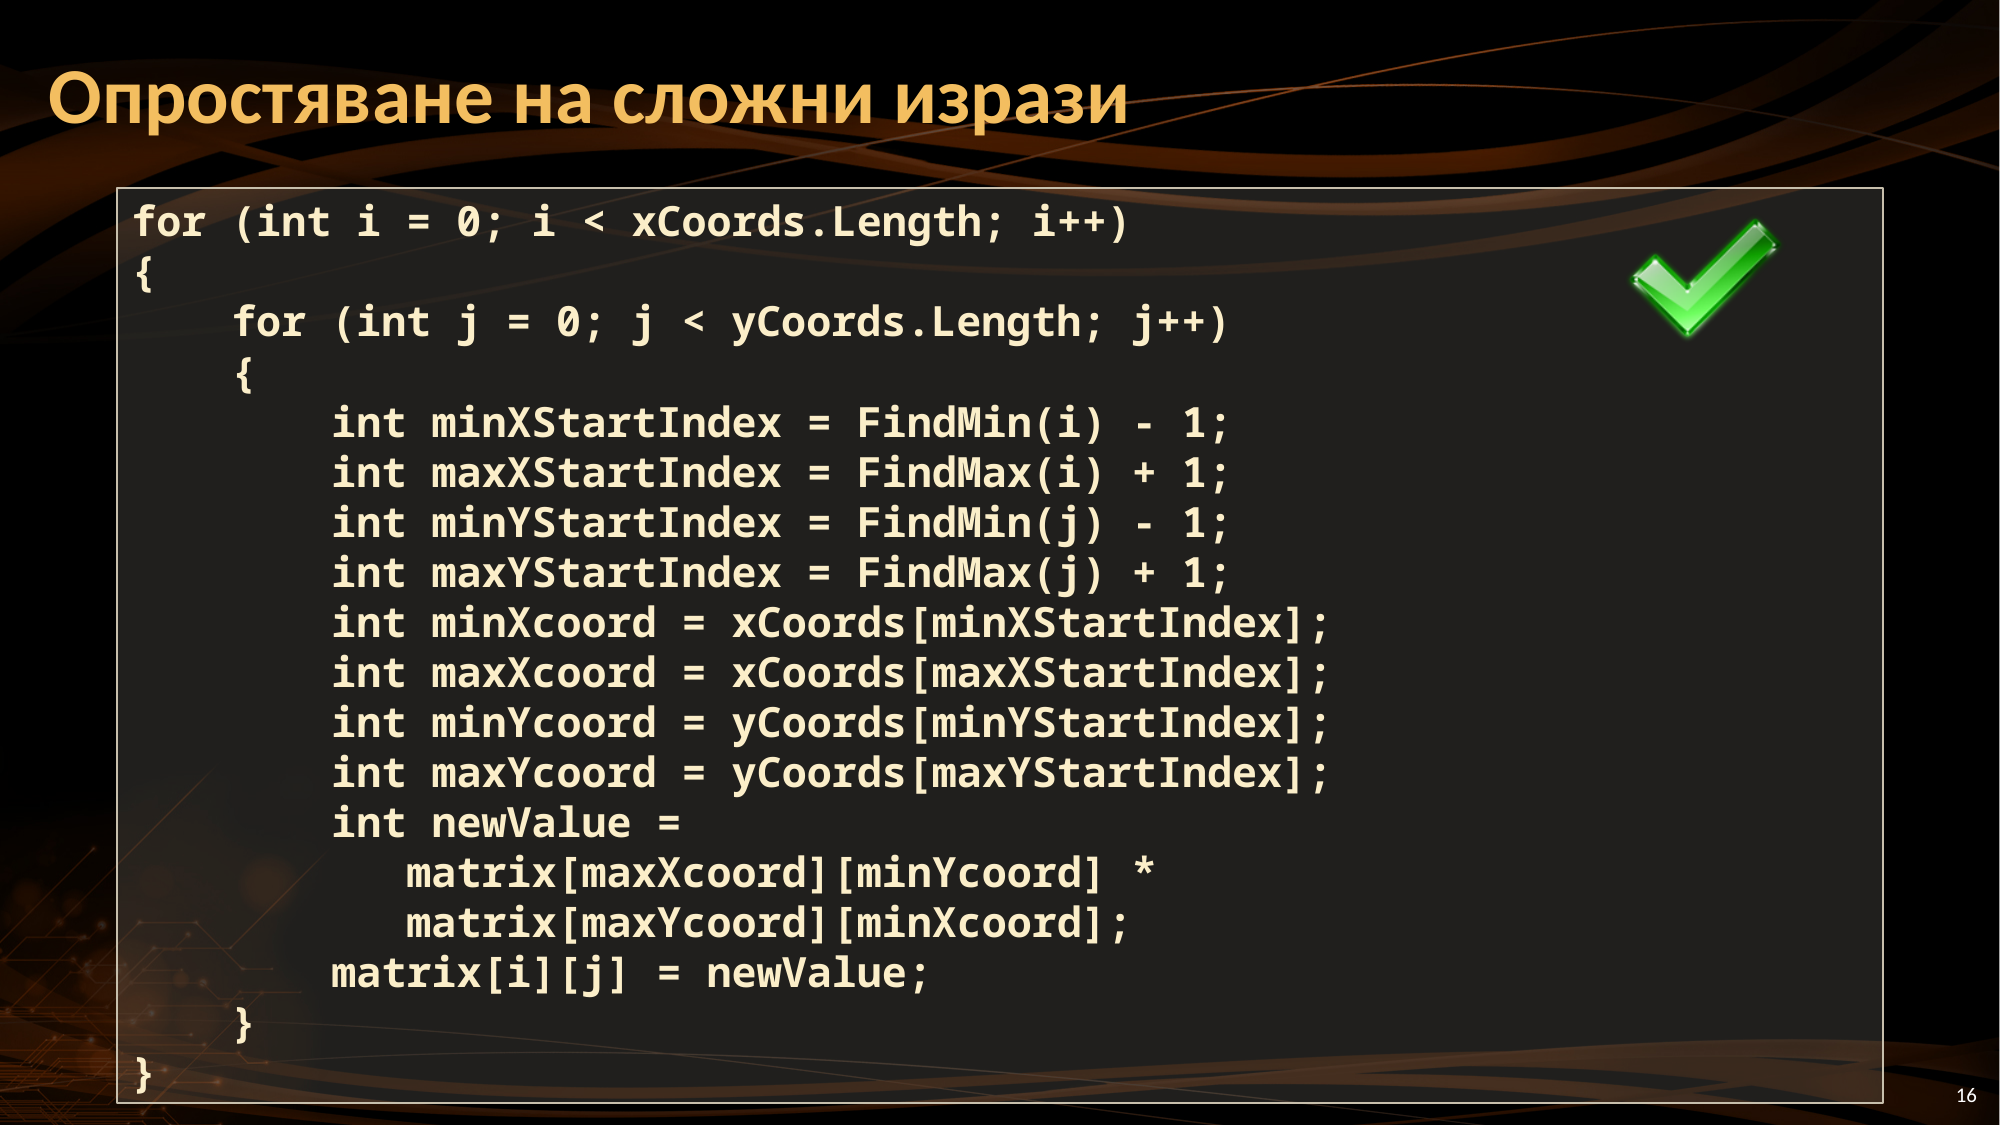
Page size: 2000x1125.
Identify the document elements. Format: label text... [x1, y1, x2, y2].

title Опростяване на сложни изрази [30, 6, 1602, 189]
slide_number 16 [1882, 1074, 1983, 1113]
text_box for (int i = 0; i < xCoords.Length; i++) { for (int j = 0; j < yCoords.Length; j++) { int minXStartIndex = FindMin(i) - 1; int maxXStartIndex = FindMax(i) + 1; int minYStartIndex = FindMin(j) - 1; int maxYStartIndex = FindMax(j) + 1; int minXcoord = xCoords[minXStartIndex]; int maxXcoord = xCoords[maxXStartIndex]; int minYcoord = yCoords[minYStartIndex]; int maxYcoord = yCoords[maxYStartIndex]; int newValue = matrix[maxXcoord][minYcoord] * matrix[maxYcoord][minXcoord]; matrix[i][j] = newValue; } } [116, 187, 1883, 1103]
picture [0, 0, 2000, 1125]
